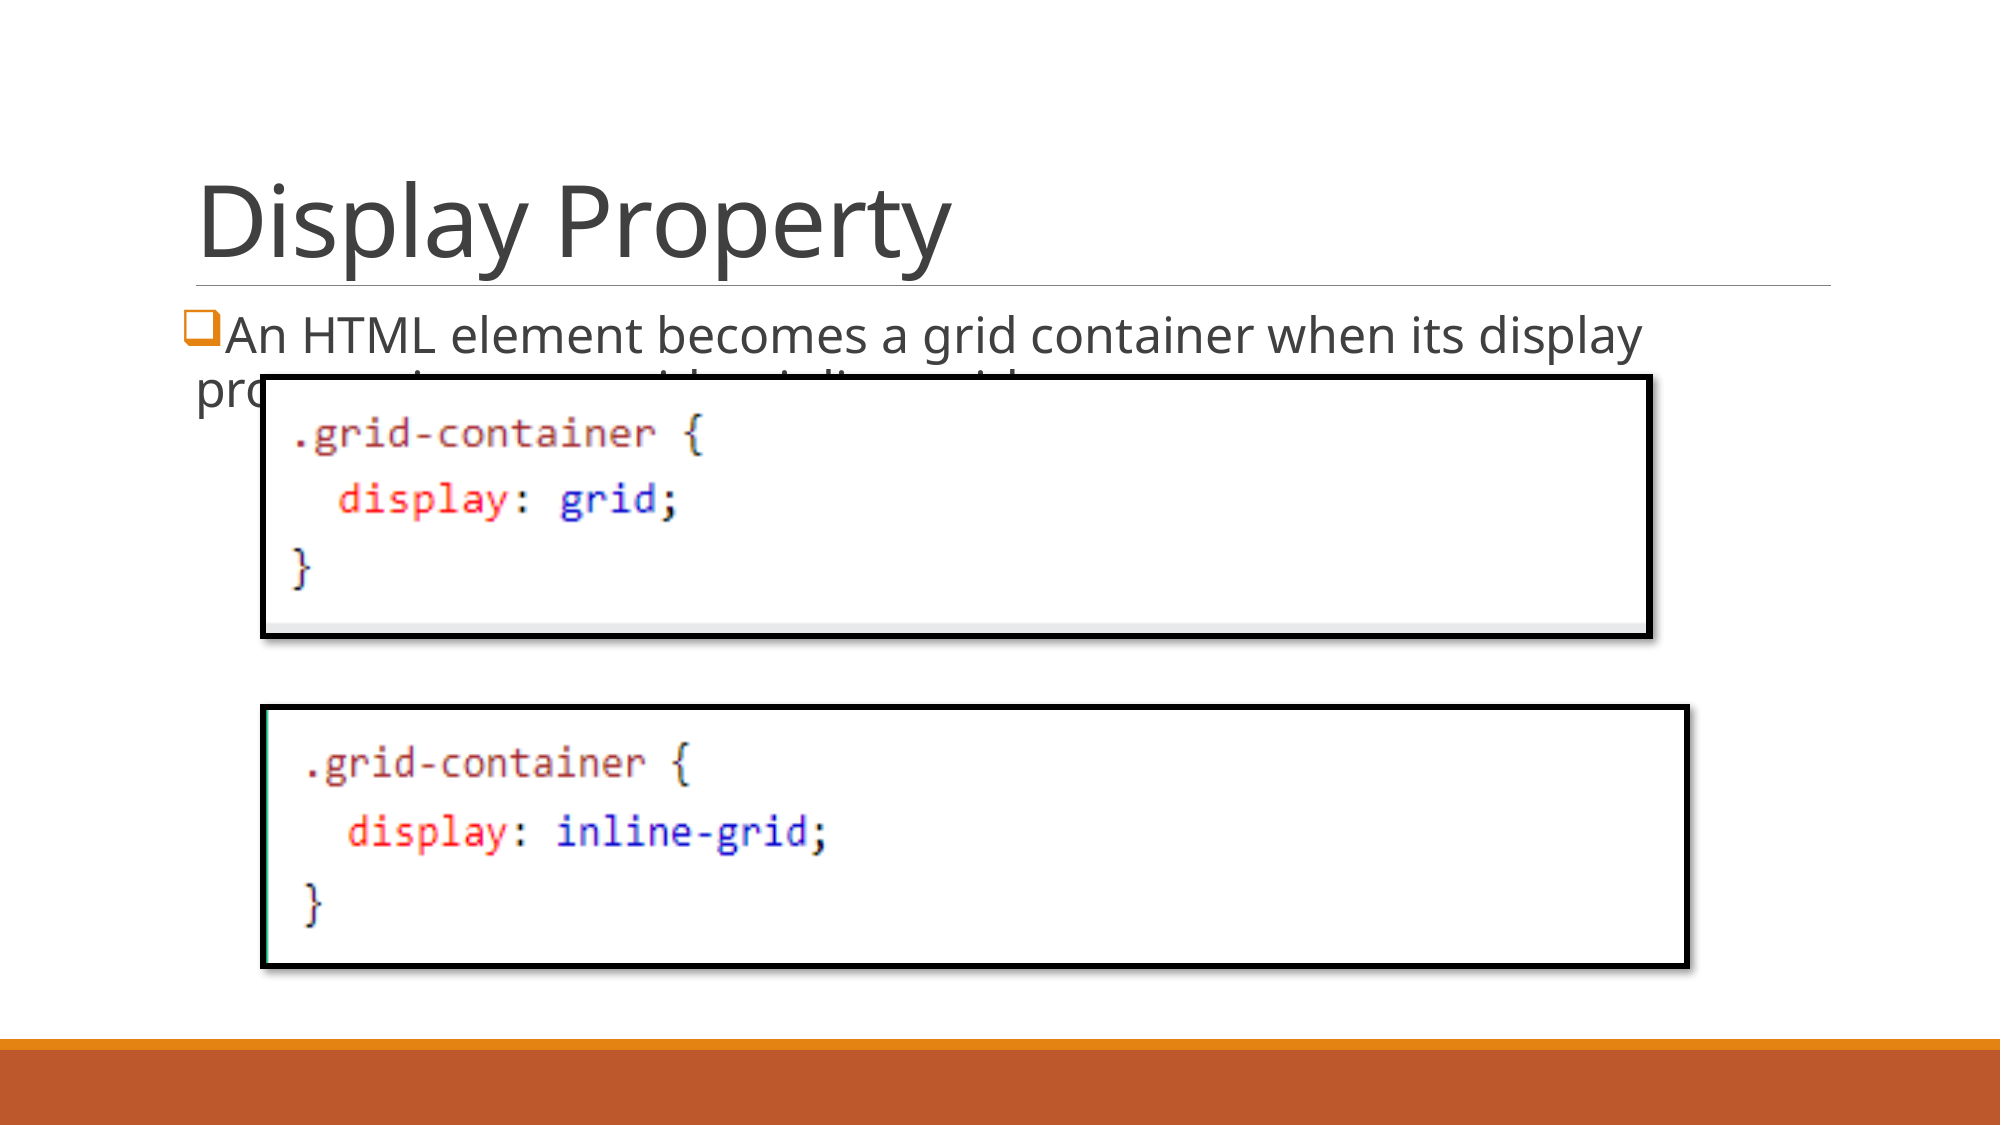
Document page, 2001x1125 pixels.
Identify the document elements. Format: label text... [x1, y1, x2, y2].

picture [265, 709, 1685, 964]
title Display Property [180, 47, 1830, 285]
list An HTML element becomes a grid container when its display property is set to grid or inline-grid. [180, 302, 1830, 963]
picture [265, 379, 1647, 634]
